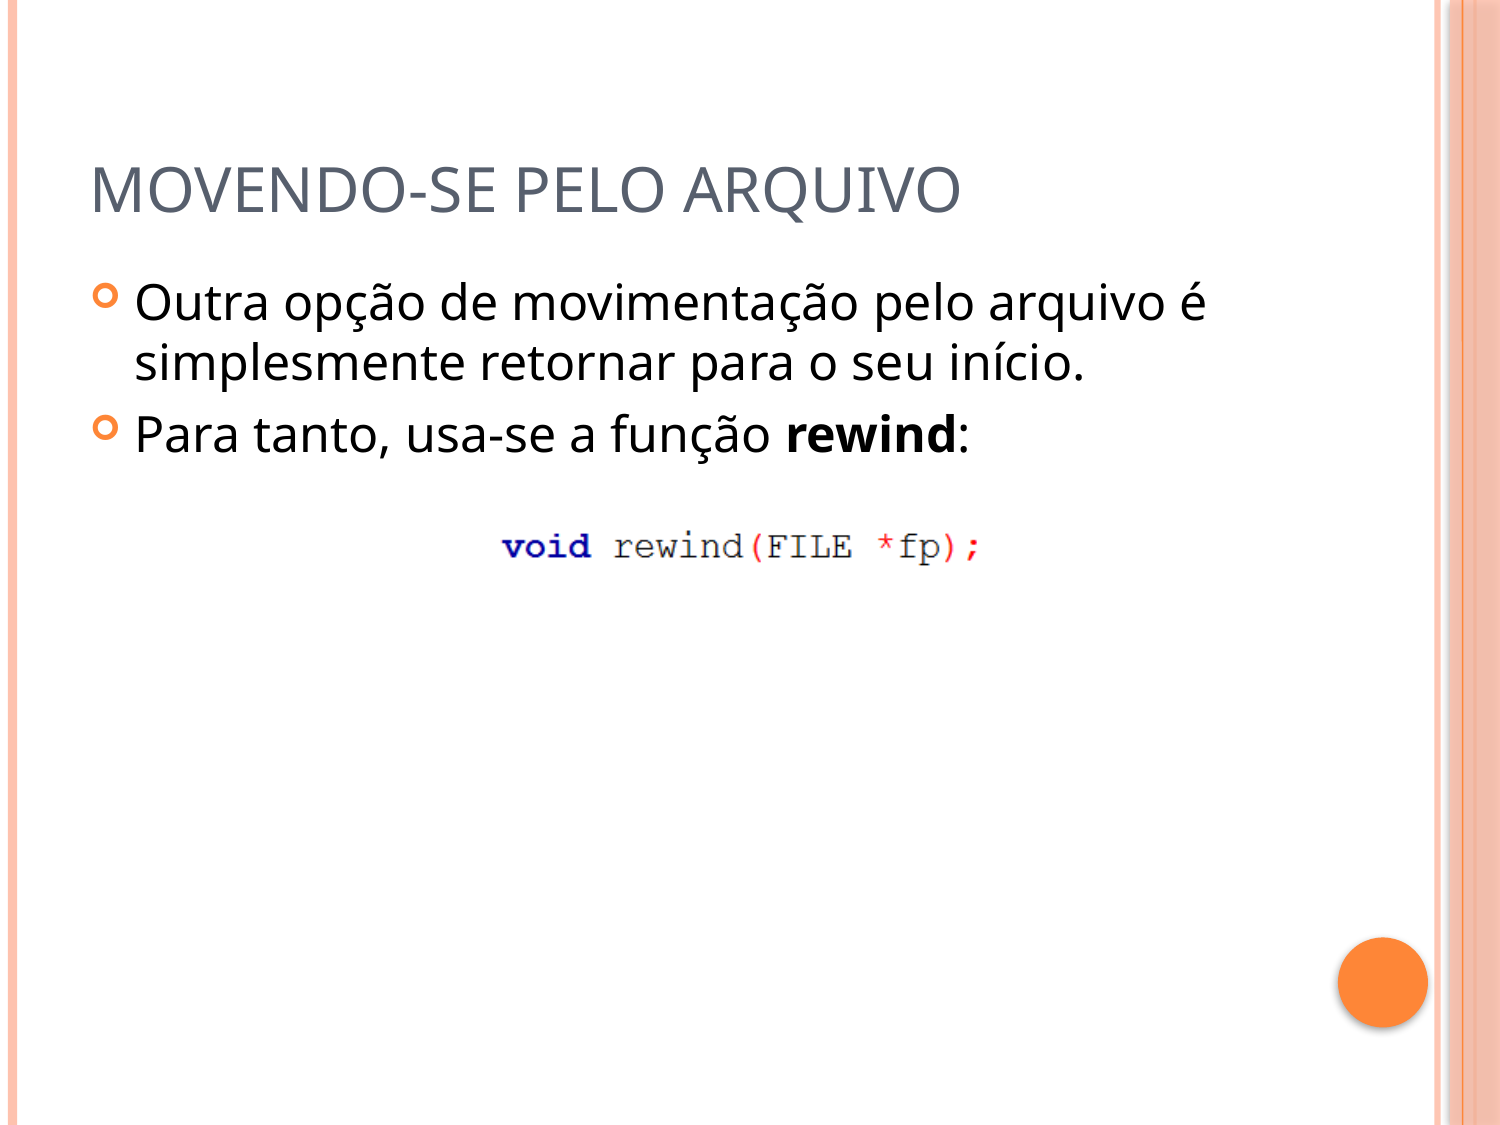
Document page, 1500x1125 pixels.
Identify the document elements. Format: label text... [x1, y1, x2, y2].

list Outra opção de movimentação pelo arquivo é simplesmente retornar para o seu início. Para tanto, usa-se a função rewind: [75, 262, 1300, 1062]
title Movendo-se pelo arquivo [75, 45, 1300, 233]
picture [486, 515, 1013, 584]
